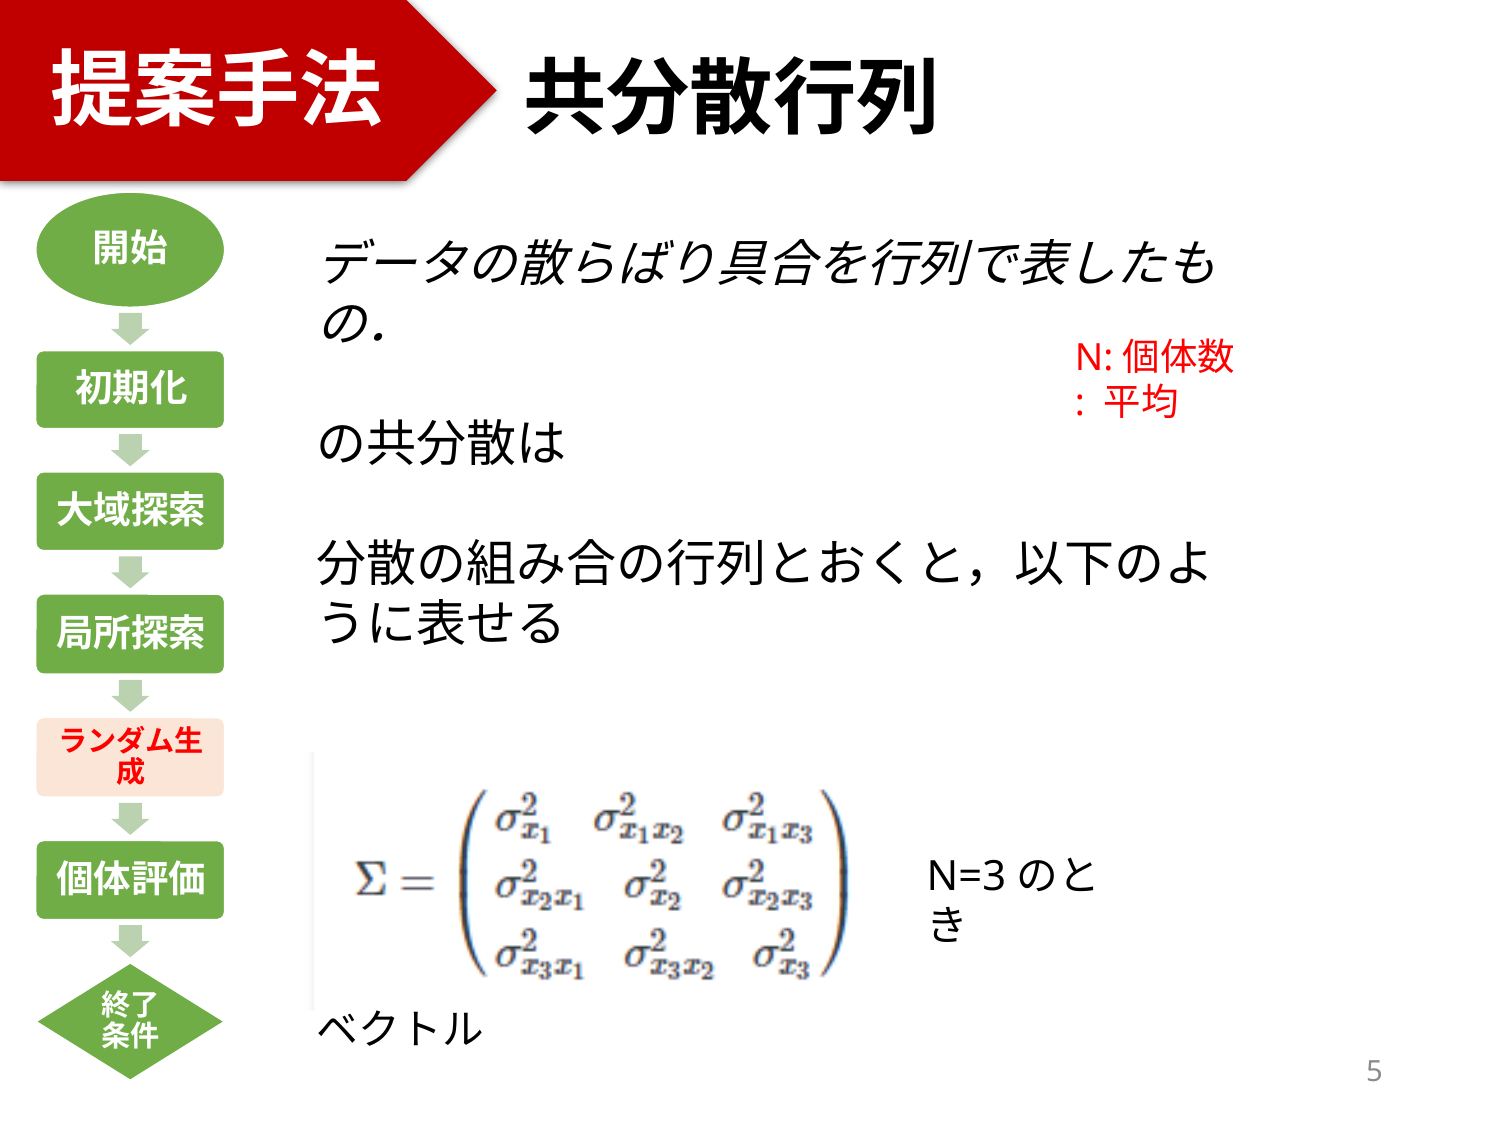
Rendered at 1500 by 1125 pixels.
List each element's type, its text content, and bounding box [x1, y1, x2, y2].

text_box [35, 191, 225, 1082]
slide_number 5 [1060, 1042, 1398, 1103]
text_box N=3のとき [912, 841, 1142, 957]
text_box 提案手法 [35, 1, 1010, 183]
picture [301, 752, 912, 1011]
title 共分散行列 [508, 10, 1500, 192]
